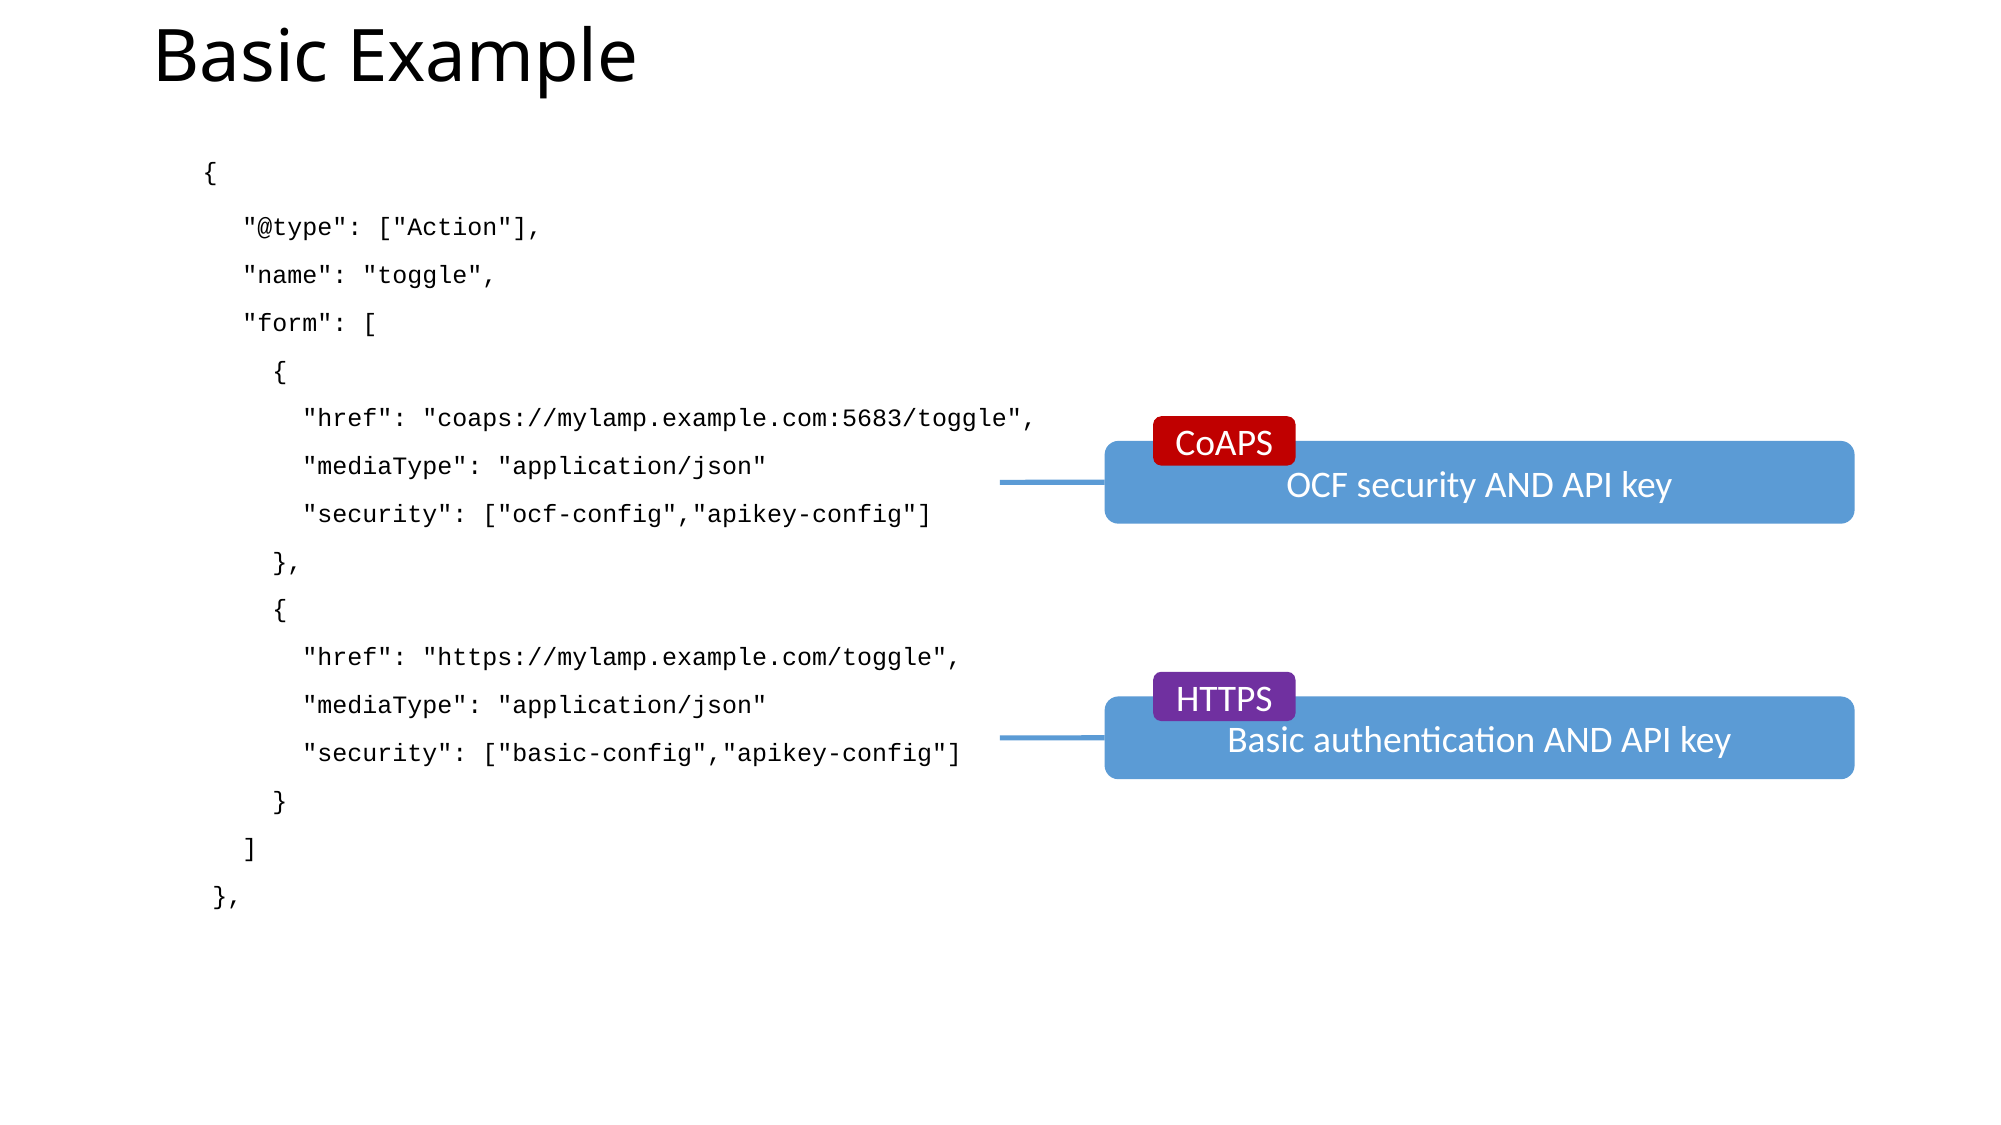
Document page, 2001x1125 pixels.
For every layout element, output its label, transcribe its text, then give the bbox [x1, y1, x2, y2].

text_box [999, 696, 1855, 780]
text_box CoAPS [1152, 415, 1297, 440]
text_box HTTPS [1152, 670, 1297, 696]
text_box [999, 440, 1855, 524]
list { "@type": ["Action"], "name": "toggle", "form": [ { "href": "coaps://mylamp.example.com:5683/toggle", "mediaType": "application/json" "security": ["ocf-config","apikey-config"] }, { "href": "https://mylamp.example.com/toggle", "mediaType": "application/json" "security": ["basic-config","apikey-config"] } ] }, [137, 123, 1154, 1077]
title Basic Example [137, 11, 1863, 105]
